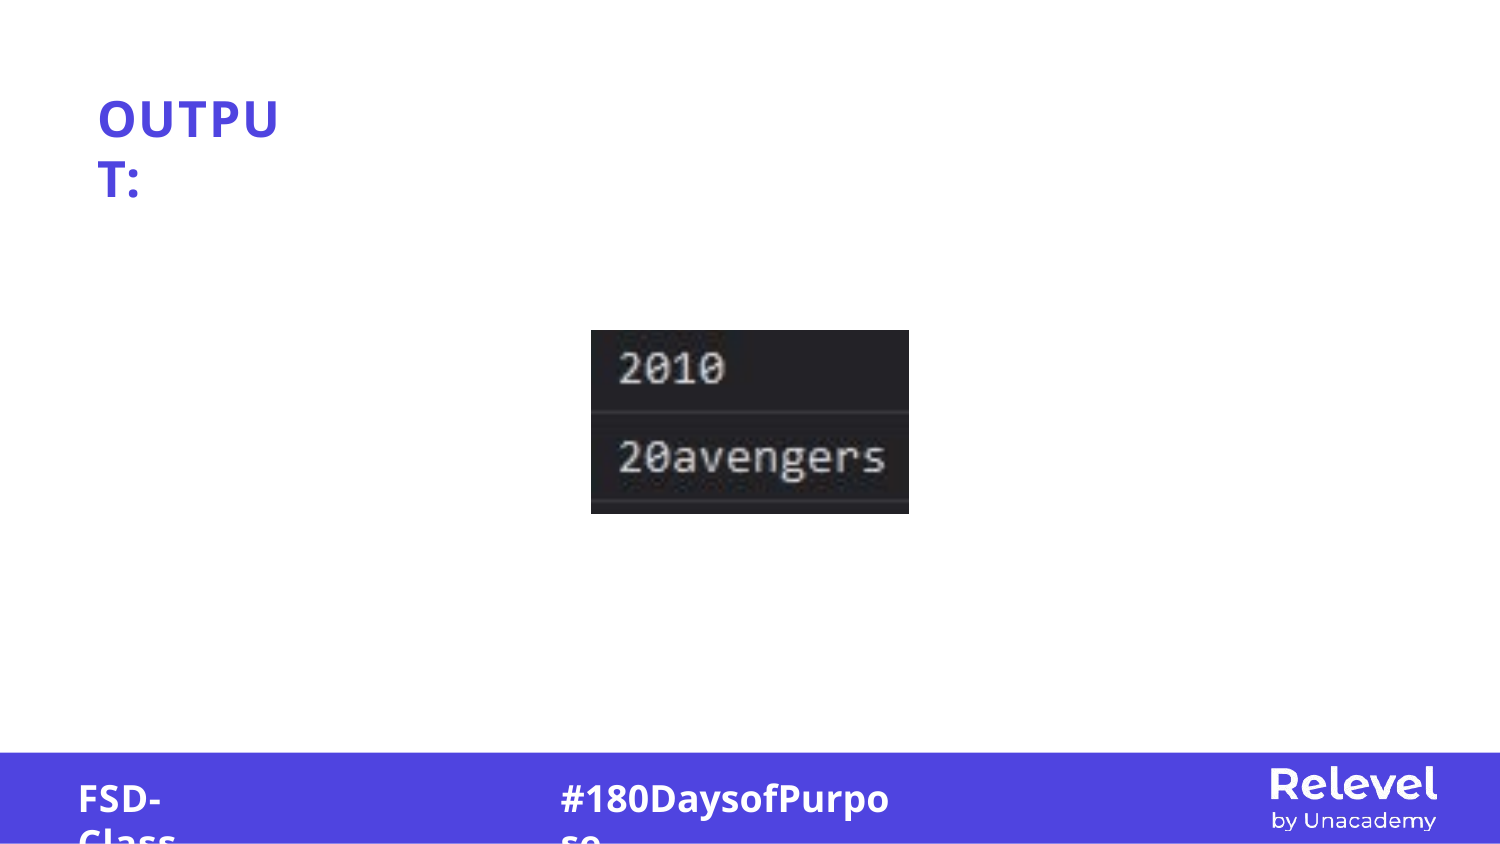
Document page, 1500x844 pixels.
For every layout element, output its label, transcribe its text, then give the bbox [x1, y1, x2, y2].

picture [590, 330, 910, 514]
title OUTPUT: [95, 84, 311, 228]
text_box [0, 752, 1500, 844]
